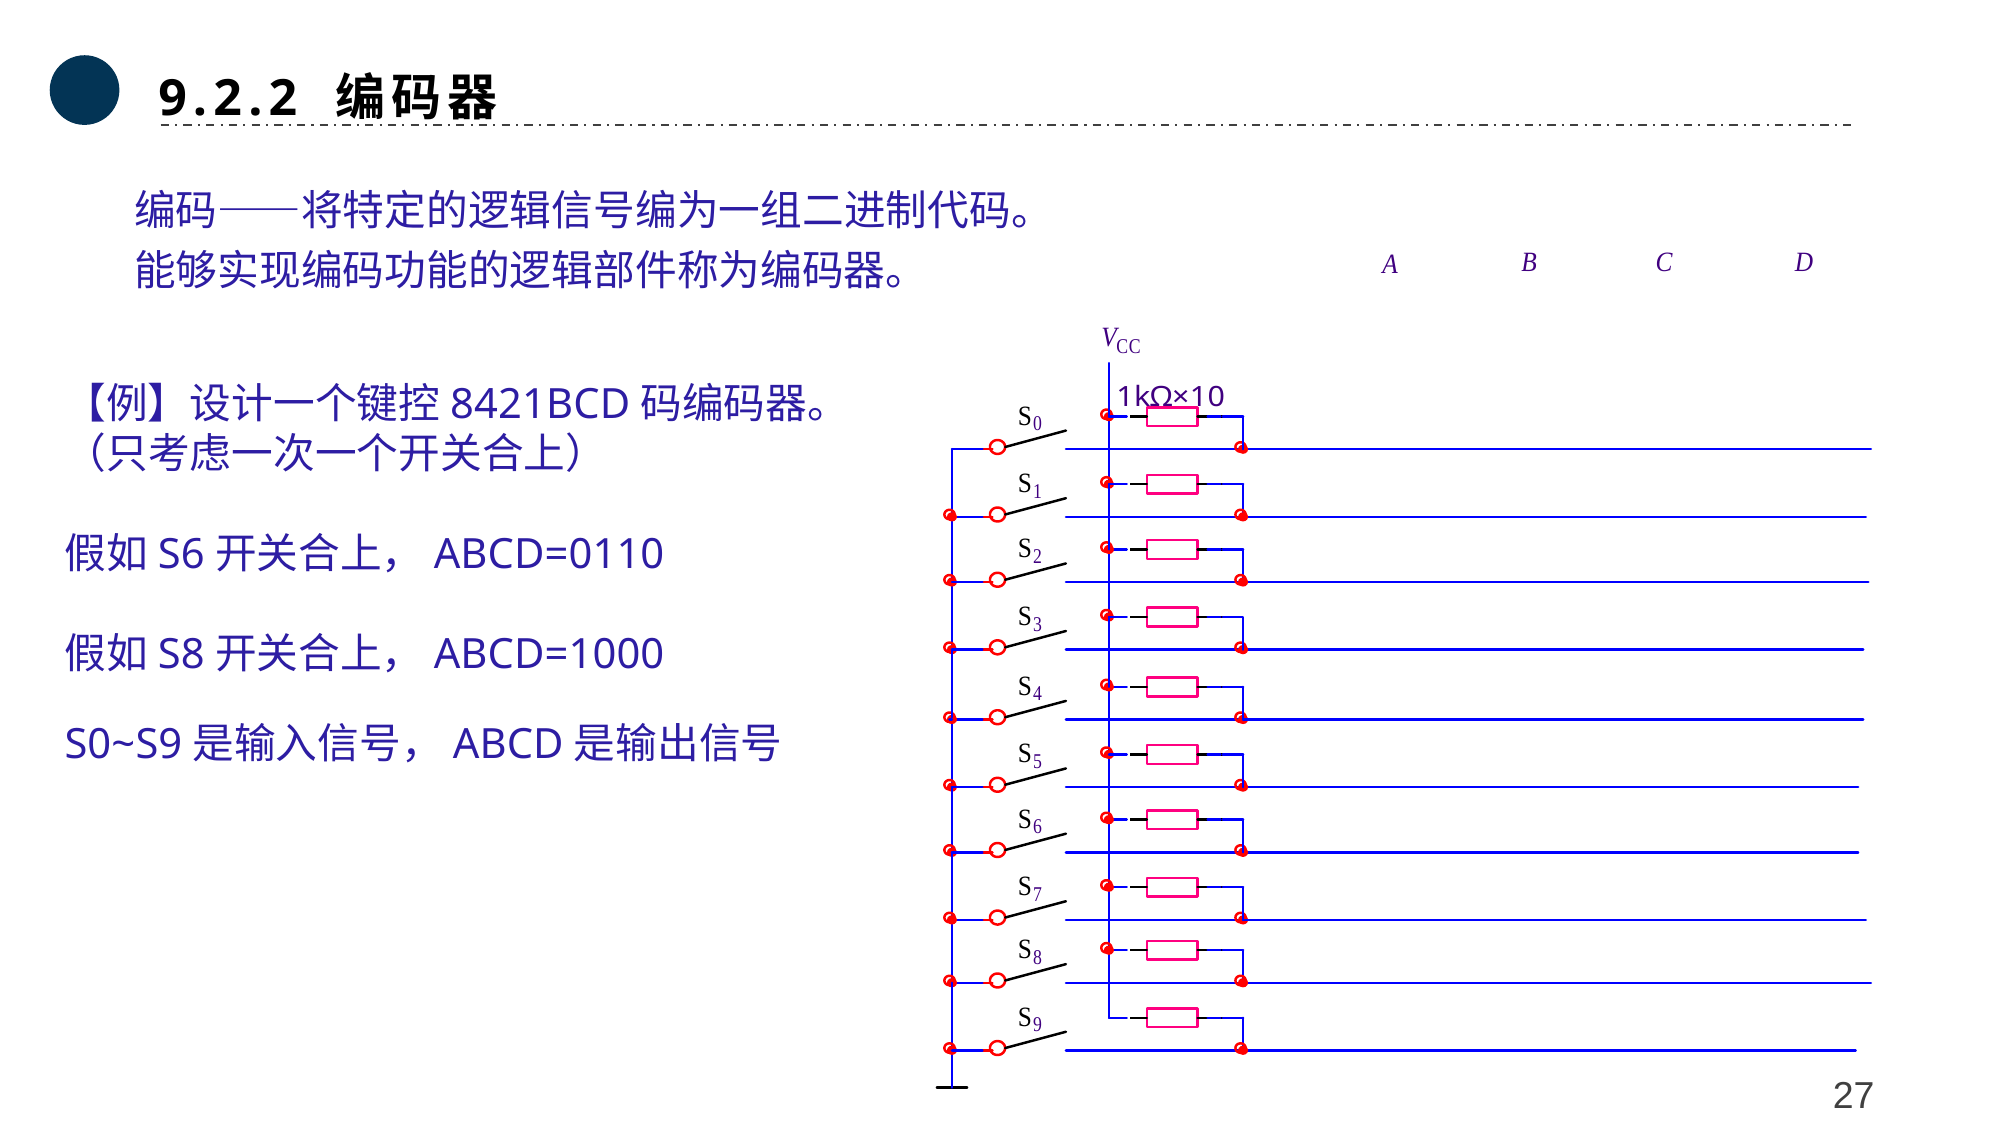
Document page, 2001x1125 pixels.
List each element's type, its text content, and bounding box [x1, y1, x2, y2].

text_box [48, 54, 121, 126]
text_box 9.2.2 编码器 [143, 45, 1855, 133]
picture [924, 234, 1884, 1100]
text_box 编码——将特定的逻辑信号编为一组二进制代码。 能够实现编码功能的逻辑部件称为编码器。 [119, 166, 1827, 302]
text_box 【例】设计一个键控8421BCD码编码器。 （只考虑一次一个开关合上） 假如S6开关合上，ABCD=0110 假如S8开关合上，ABCD=1000 S0~S9是输入信号，ABCD是输出信号 [49, 369, 889, 814]
